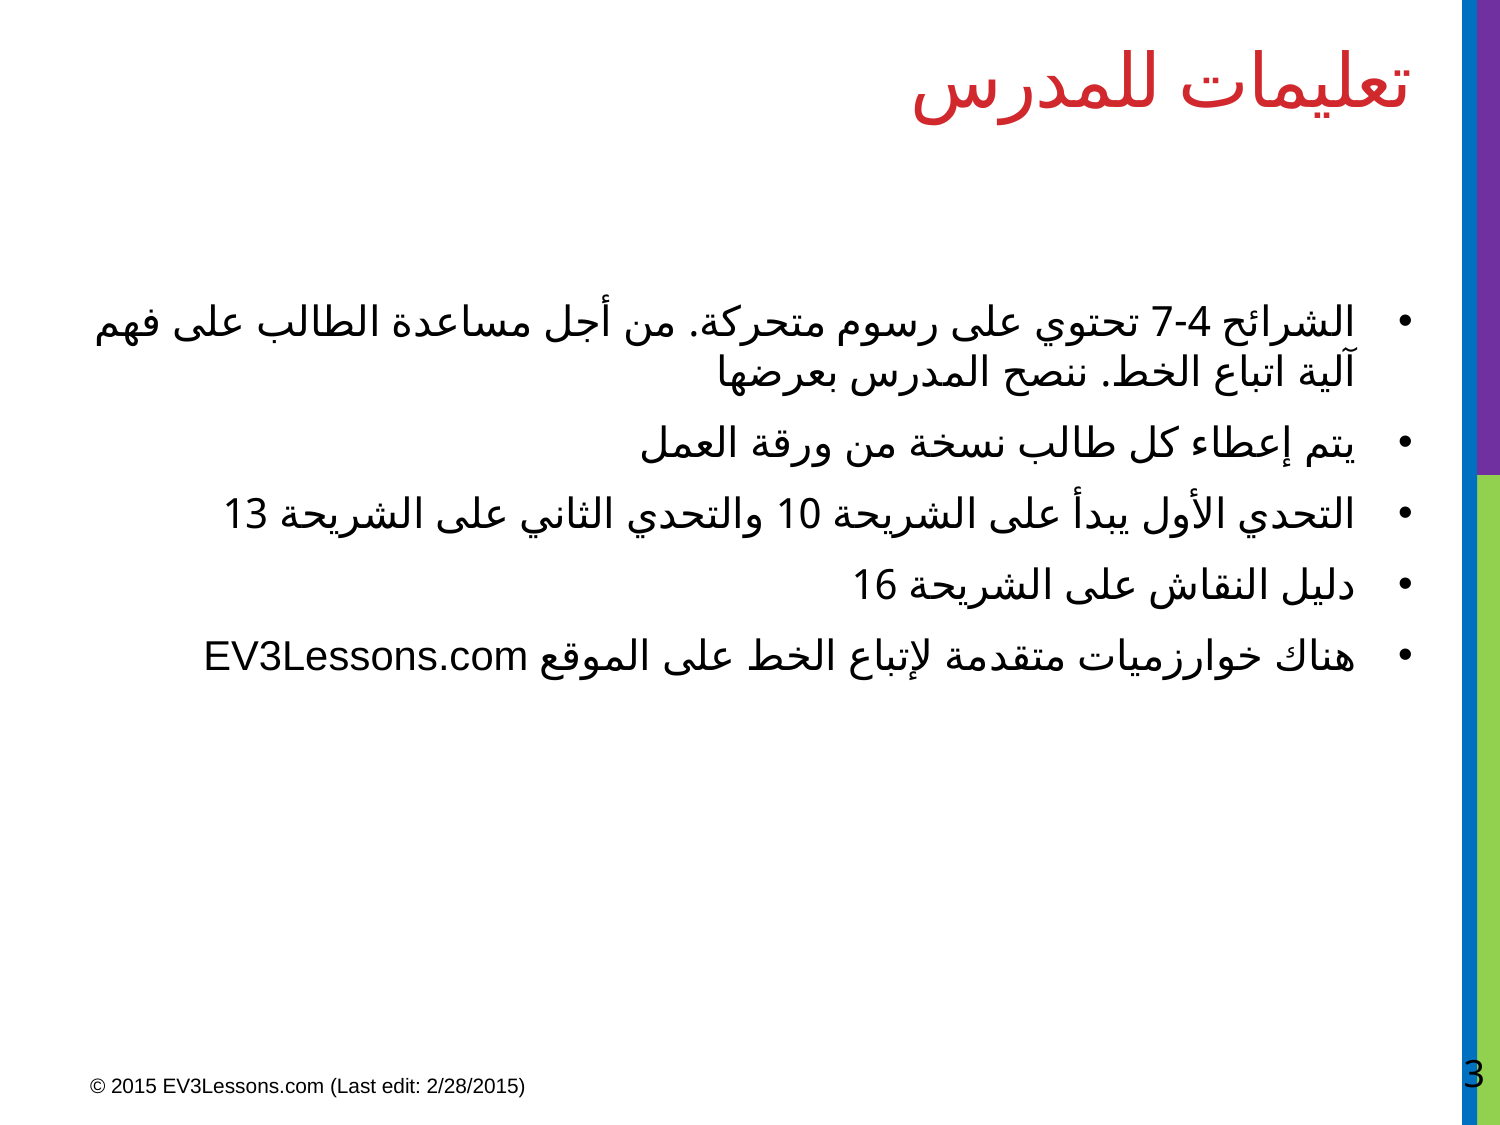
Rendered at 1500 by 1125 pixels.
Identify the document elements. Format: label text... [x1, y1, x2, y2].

title تعليمات للمدرس [75, 25, 1428, 250]
footer © 2015 EV3Lessons.com (Last edit: 2/28/2015) [75, 1065, 638, 1112]
list الشرائح 4-7 تحتوي على رسوم متحركة. من أجل مساعدة الطالب على فهم آلية اتباع الخط. ننصح المدرس بعرضها يتم إعطاء كل طالب نسخة من ورقة العمل التحدي الأول يبدأ على الشريحة 10 والتحدي الثاني على الشريحة 13 دليل النقاش على الشريحة 16 هناك خوارزميات متقدمة لإتباع الخط على الموقع EV3Lessons.com [75, 287, 1428, 1005]
slide_number 3 [1390, 1042, 1500, 1103]
